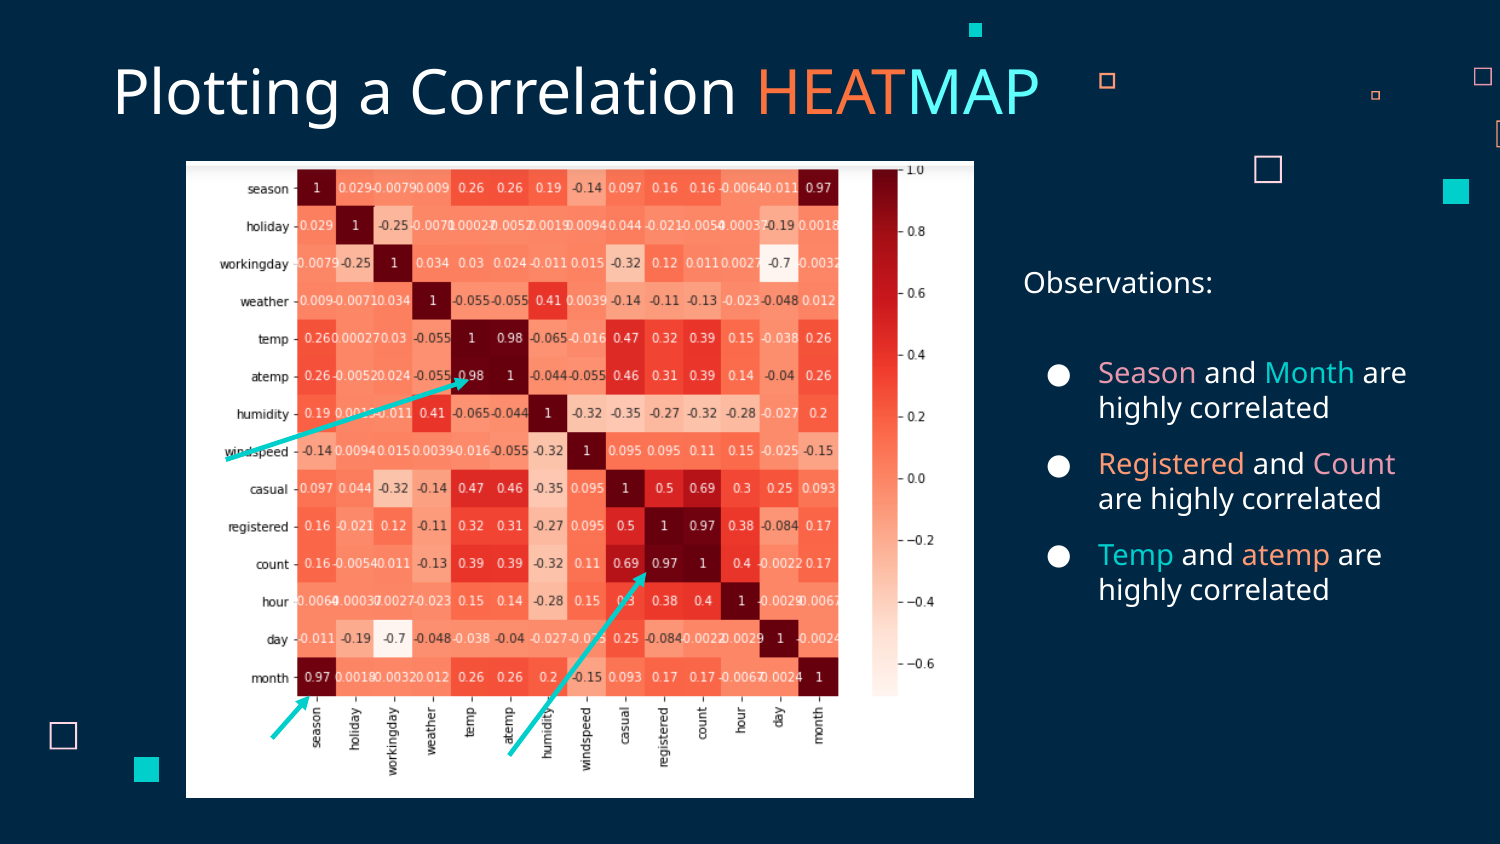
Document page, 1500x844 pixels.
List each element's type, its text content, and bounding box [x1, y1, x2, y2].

text_box Observations: Season and Month are highly correlated Registered and Count are highly correlated Temp and atemp are highly correlated [1008, 248, 1432, 677]
title Plotting a Correlation HEATMAP [97, 47, 1063, 143]
picture [186, 161, 974, 798]
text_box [225, 379, 470, 460]
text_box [271, 695, 310, 739]
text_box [508, 571, 647, 756]
